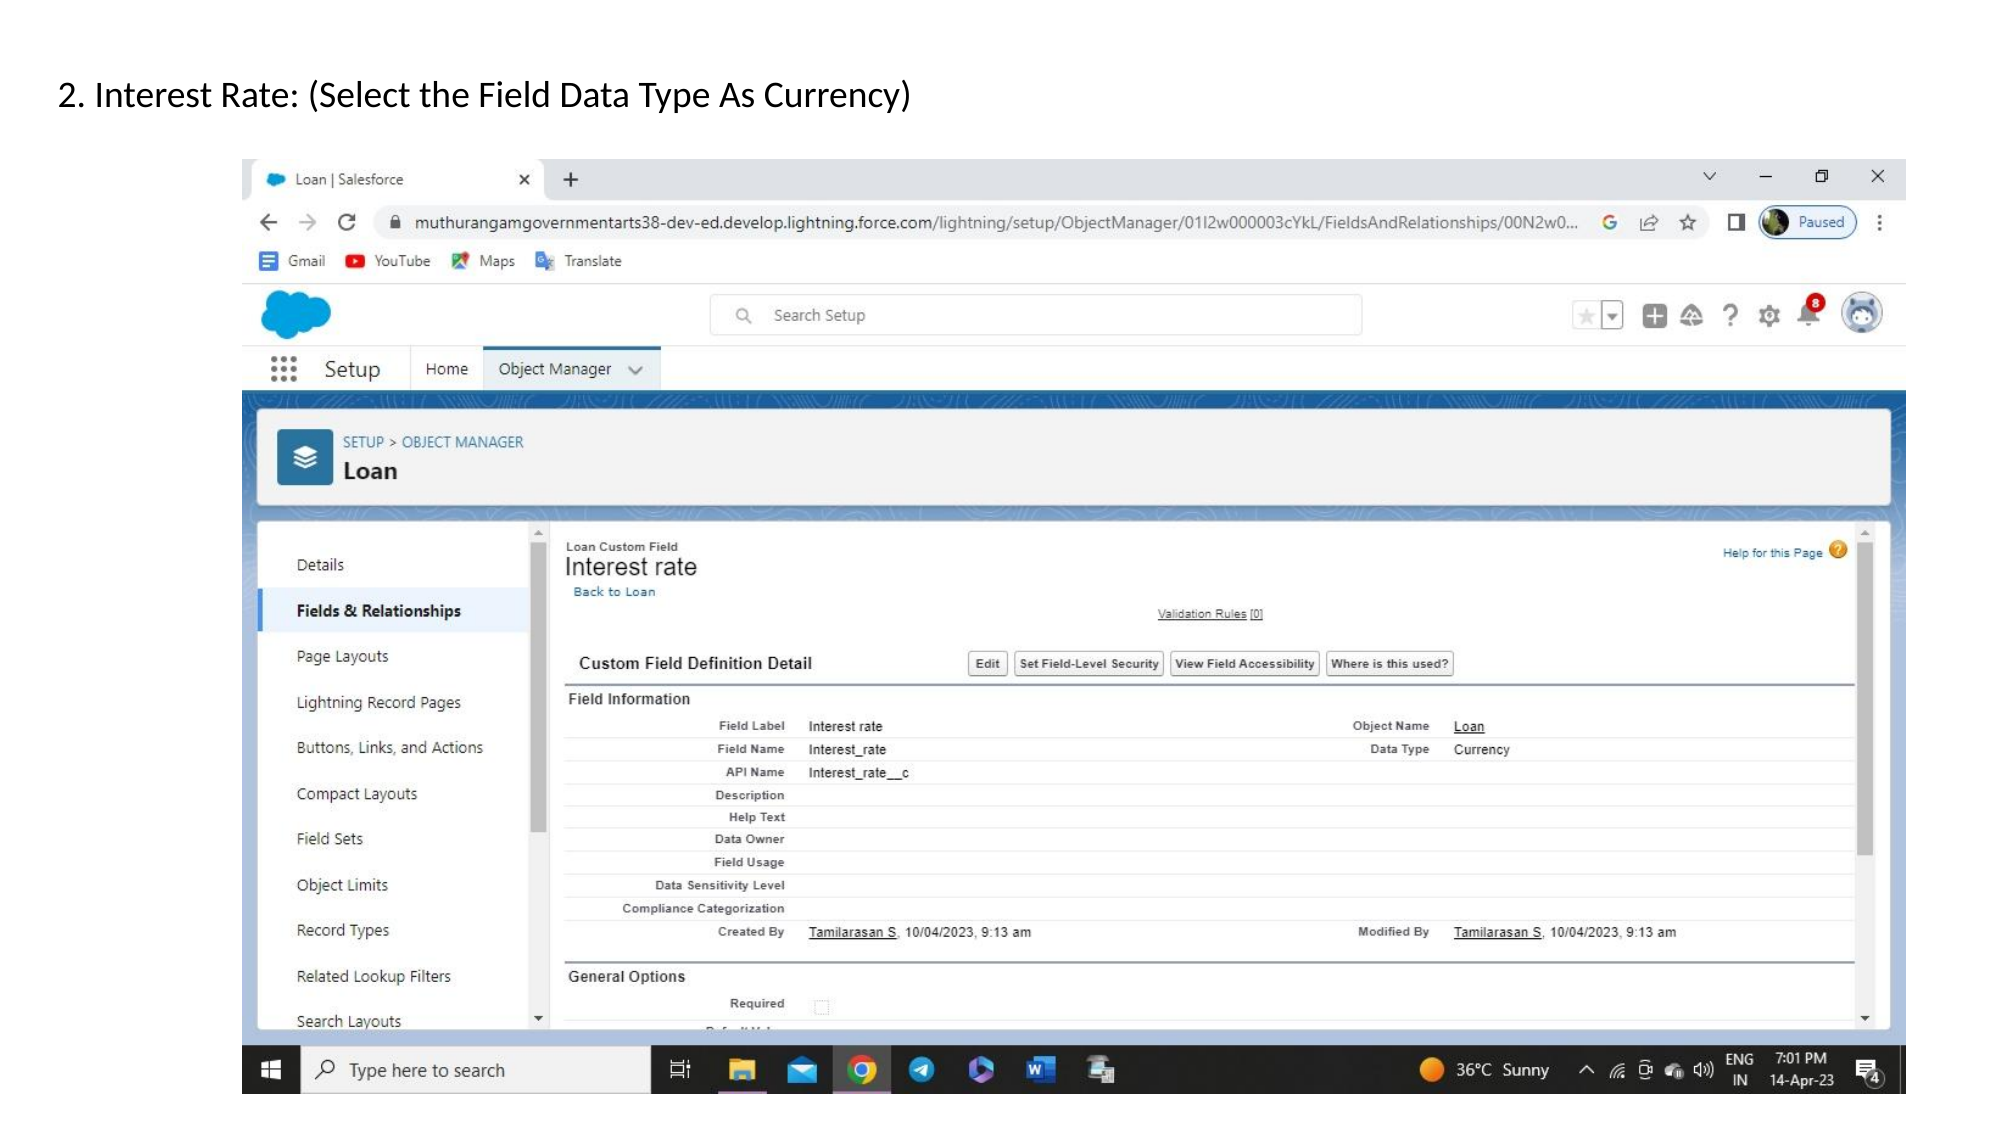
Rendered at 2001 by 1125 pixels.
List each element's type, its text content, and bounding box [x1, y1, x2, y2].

picture [242, 159, 1906, 1095]
text_box 2. Interest Rate: (Select the Field Data Type As Currency) [42, 62, 1145, 123]
